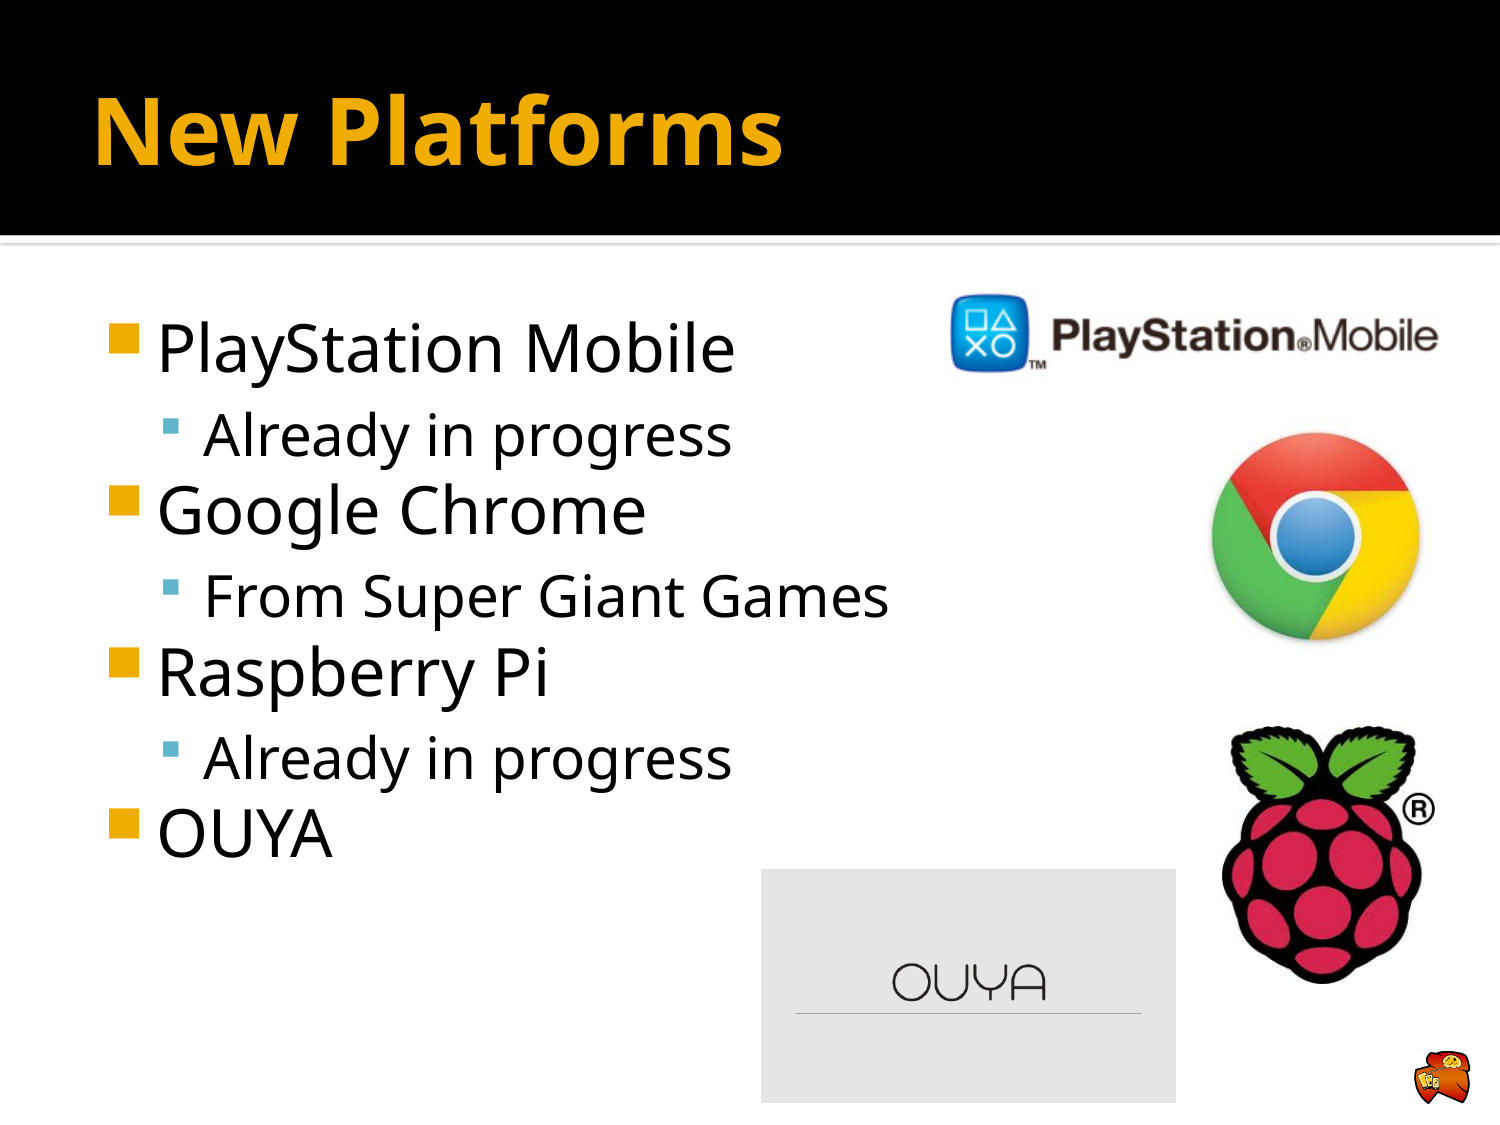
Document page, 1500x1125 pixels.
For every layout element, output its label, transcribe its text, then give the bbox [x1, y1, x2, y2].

picture [1198, 420, 1433, 654]
title New Platforms [75, 25, 1425, 231]
list PlayStation Mobile Already in progress Google Chrome From Super Giant Games Raspberry Pi Already in progress OUYA [75, 291, 1425, 1050]
picture [1411, 1046, 1474, 1110]
picture [1222, 726, 1435, 984]
picture [950, 278, 1439, 389]
picture [761, 869, 1176, 1103]
